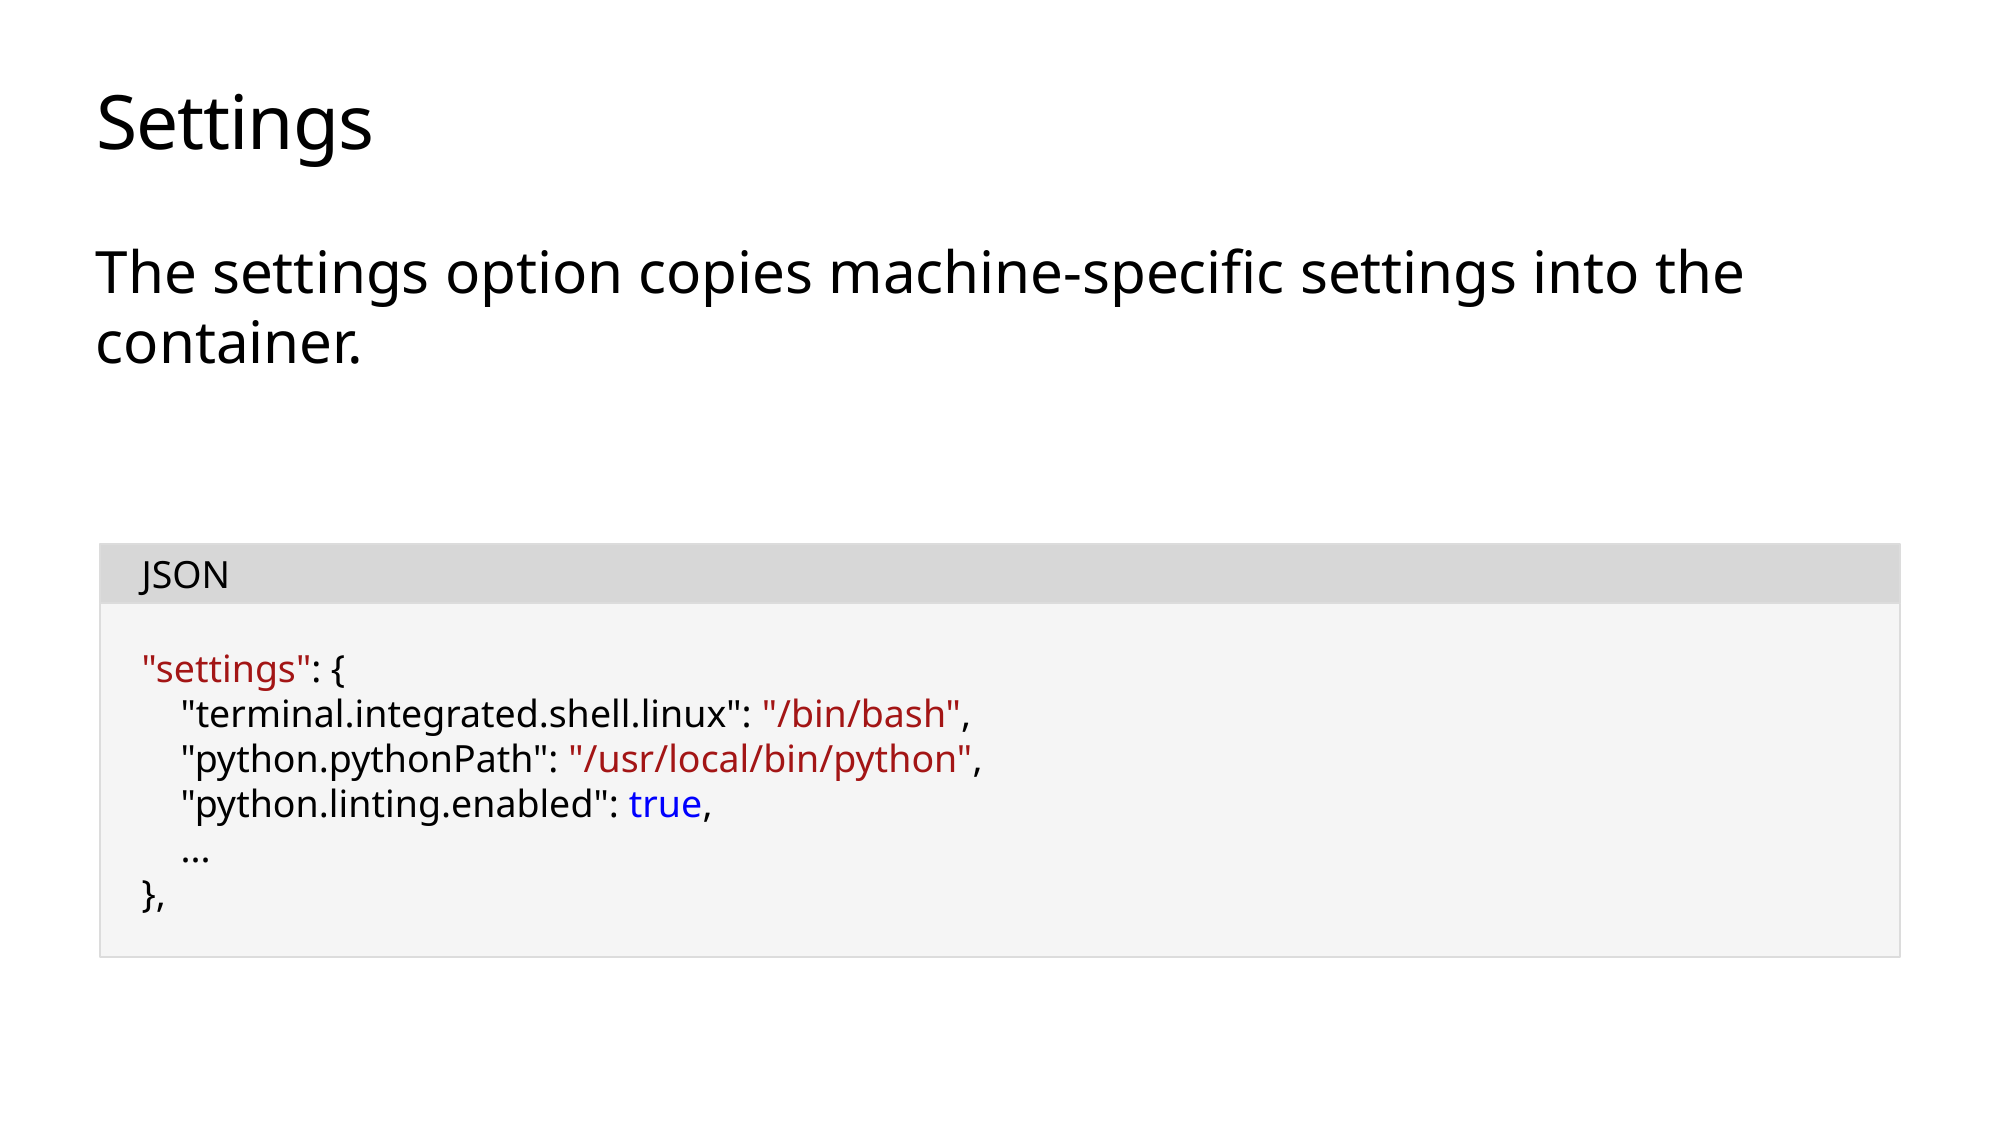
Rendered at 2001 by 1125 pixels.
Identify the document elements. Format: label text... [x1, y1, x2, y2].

title Settings [96, 75, 1904, 165]
list The settings option copies machine-specific settings into the container. [95, 235, 1904, 376]
text_box "settings": { "terminal.integrated.shell.linux": "/bin/bash", "python.pythonPath": "/usr/local/bin/python", "python.linting.enabled": true, ... }, [99, 604, 1901, 958]
text_box JSON [99, 543, 1901, 604]
